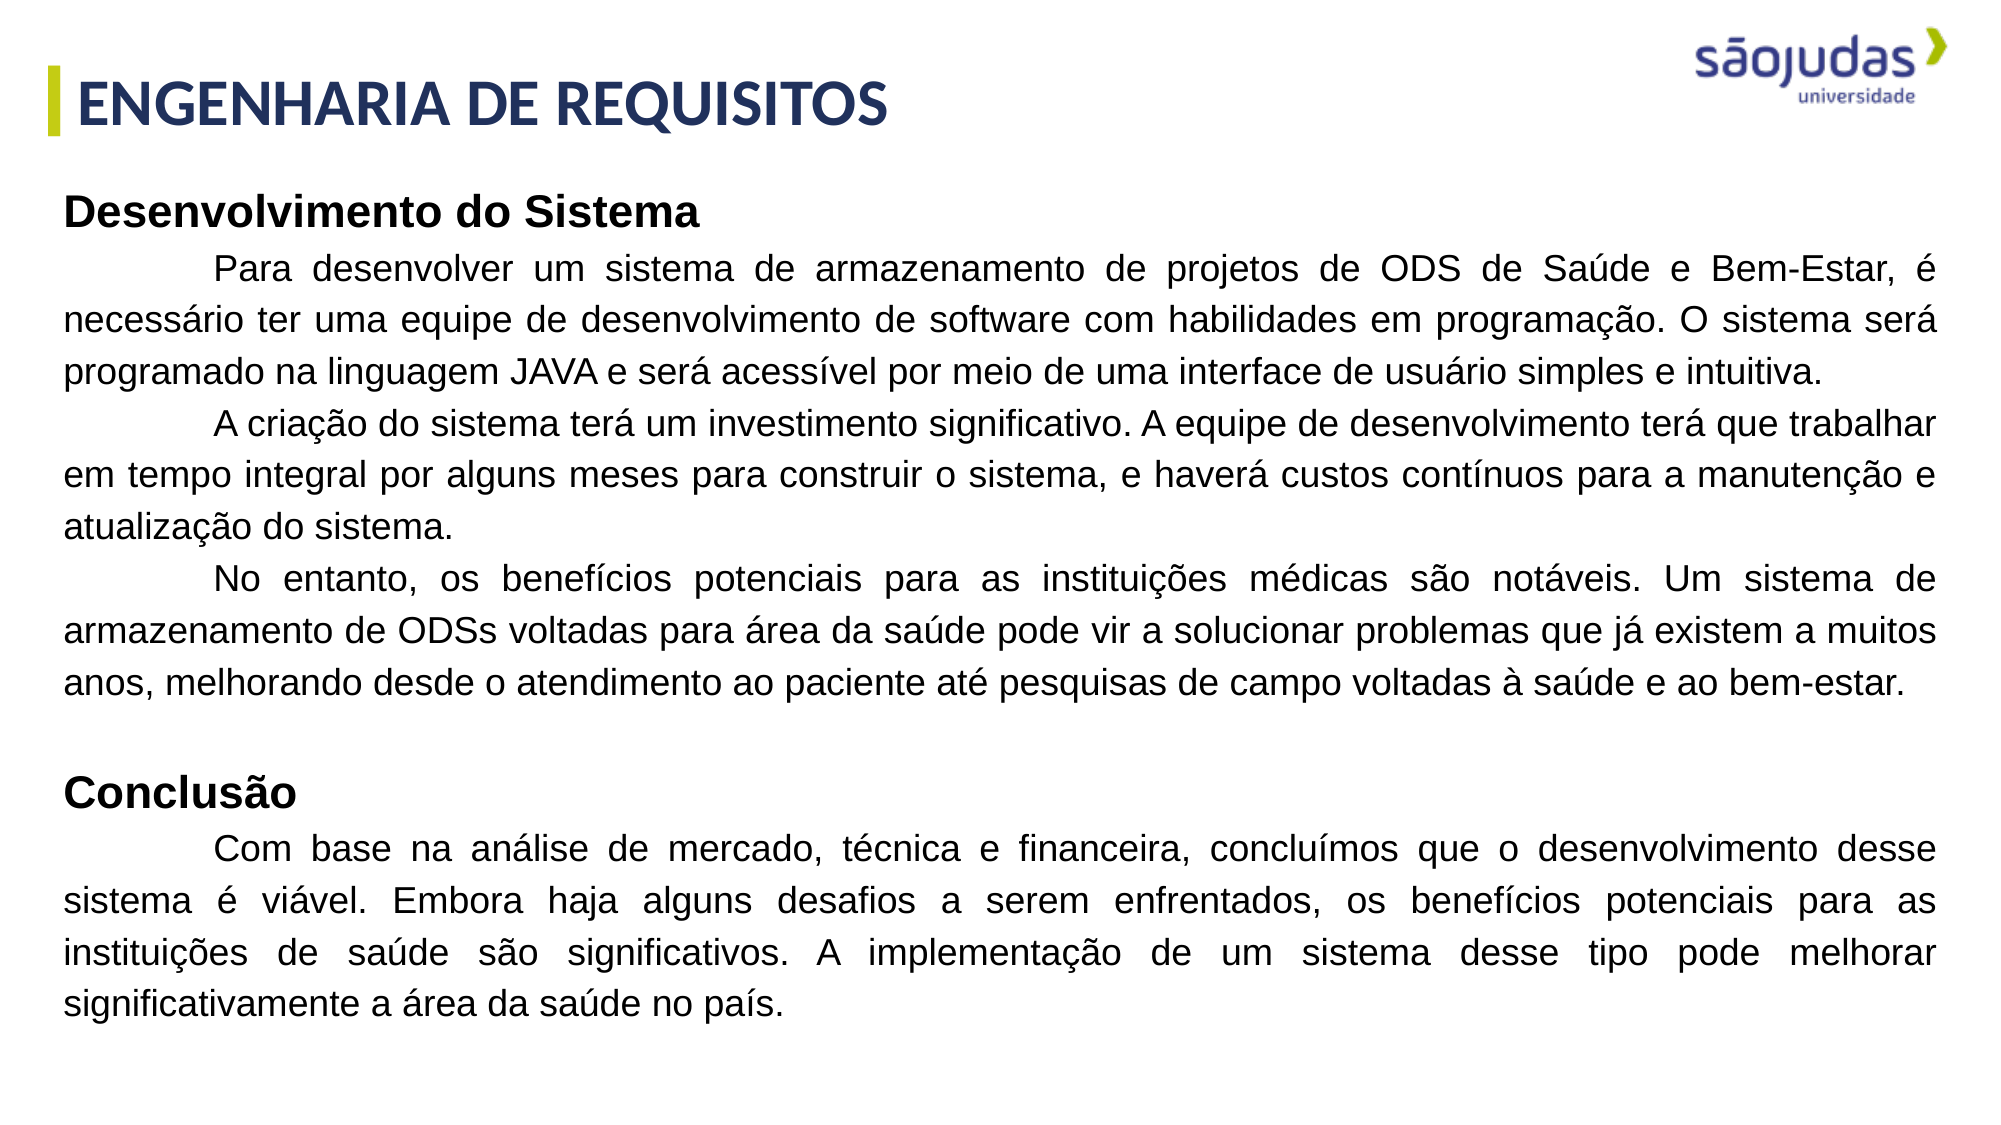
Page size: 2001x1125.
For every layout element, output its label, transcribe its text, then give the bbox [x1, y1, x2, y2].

text_box ENGENHARIA DE REQUISITOS [62, 50, 913, 136]
text_box Desenvolvimento do Sistema Para desenvolver um sistema de armazenamento de projetos de ODS de Saúde e Bem-Estar, é necessário ter uma equipe de desenvolvimento de software com habilidades em programação. O sistema será programado na linguagem JAVA e será acessível por meio de uma interface de usuário simples e intuitiva. A criação do sistema terá um investimento significativo. A equipe de desenvolvimento terá que trabalhar em tempo integral por alguns meses para construir o sistema, e haverá custos contínuos para a manutenção e atualização do sistema. No entanto, os benefícios potenciais para as instituições médicas são notáveis. Um sistema de armazenamento de ODSs voltadas para área da saúde pode vir a solucionar problemas que já existem a muitos anos, melhorando desde o atendimento ao paciente até pesquisas de campo voltadas à saúde e ao bem-estar. Conclusão Com base na análise de mercado, técnica e financeira, concluímos que o desenvolvimento desse sistema é viável. Embora haja alguns desafios a serem enfrentados, os benefícios potenciais para as instituições de saúde são significativos. A implementação de um sistema desse tipo pode melhorar significativamente a área da saúde no país. [48, 136, 1953, 1090]
text_box [48, 65, 61, 136]
picture [1690, 24, 1952, 107]
